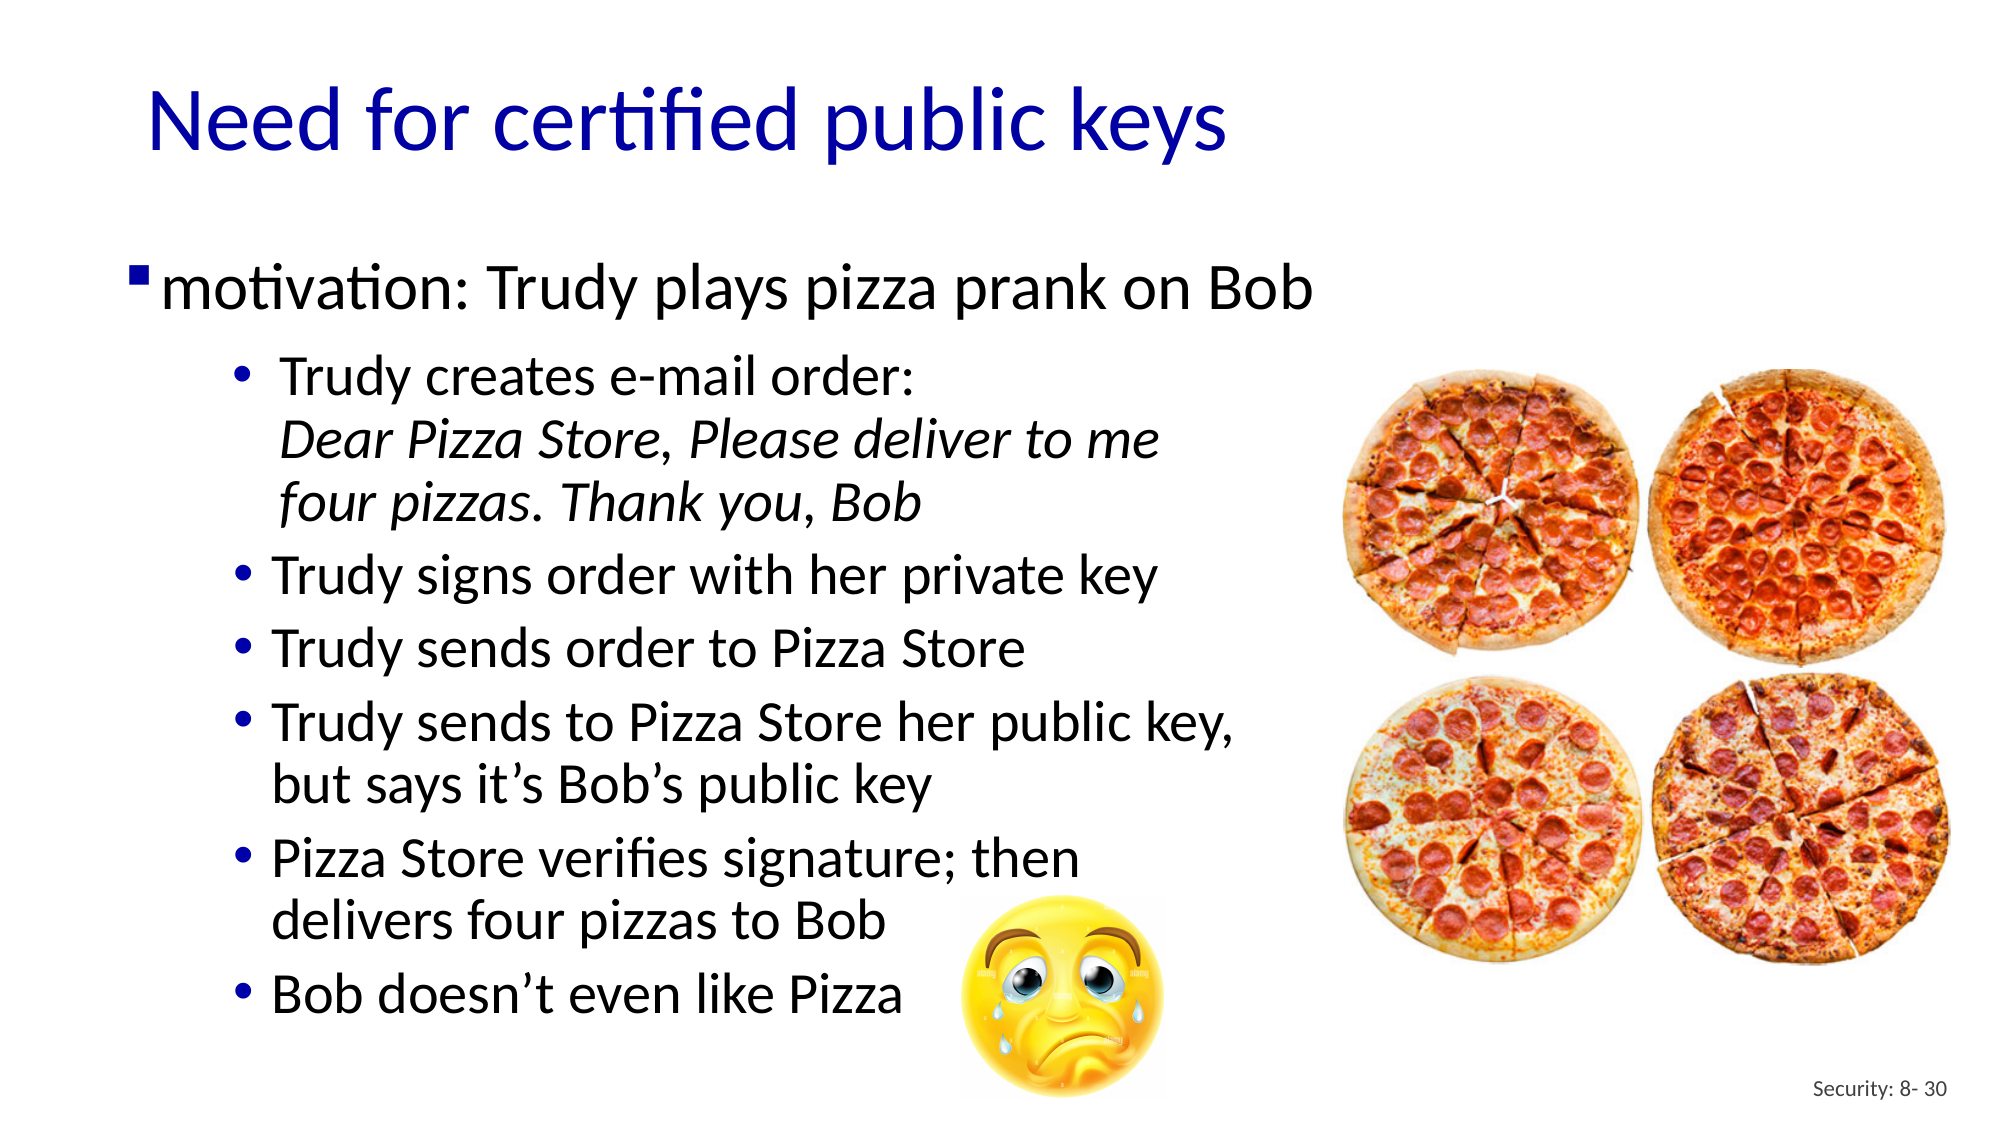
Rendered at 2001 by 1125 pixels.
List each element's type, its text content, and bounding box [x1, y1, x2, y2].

title Need for certified public keys [131, 47, 1856, 195]
picture [959, 895, 1166, 1099]
slide_number Security: 8- 30 [1512, 1056, 1963, 1117]
picture [1342, 369, 1952, 967]
text_box motivation: Trudy plays pizza prank on Bob [87, 244, 1359, 369]
text_box Trudy creates e-mail order: Dear Pizza Store, Please deliver to me four pizzas. Thank you, Bob Trudy signs order with her private key Trudy sends order to Pizza Store Trudy sends to Pizza Store her public key, but says it’s Bob’s public key Pizza Store verifies signature; then delivers four pizzas to Bob Bob doesn’t even like Pizza [142, 337, 1260, 1051]
